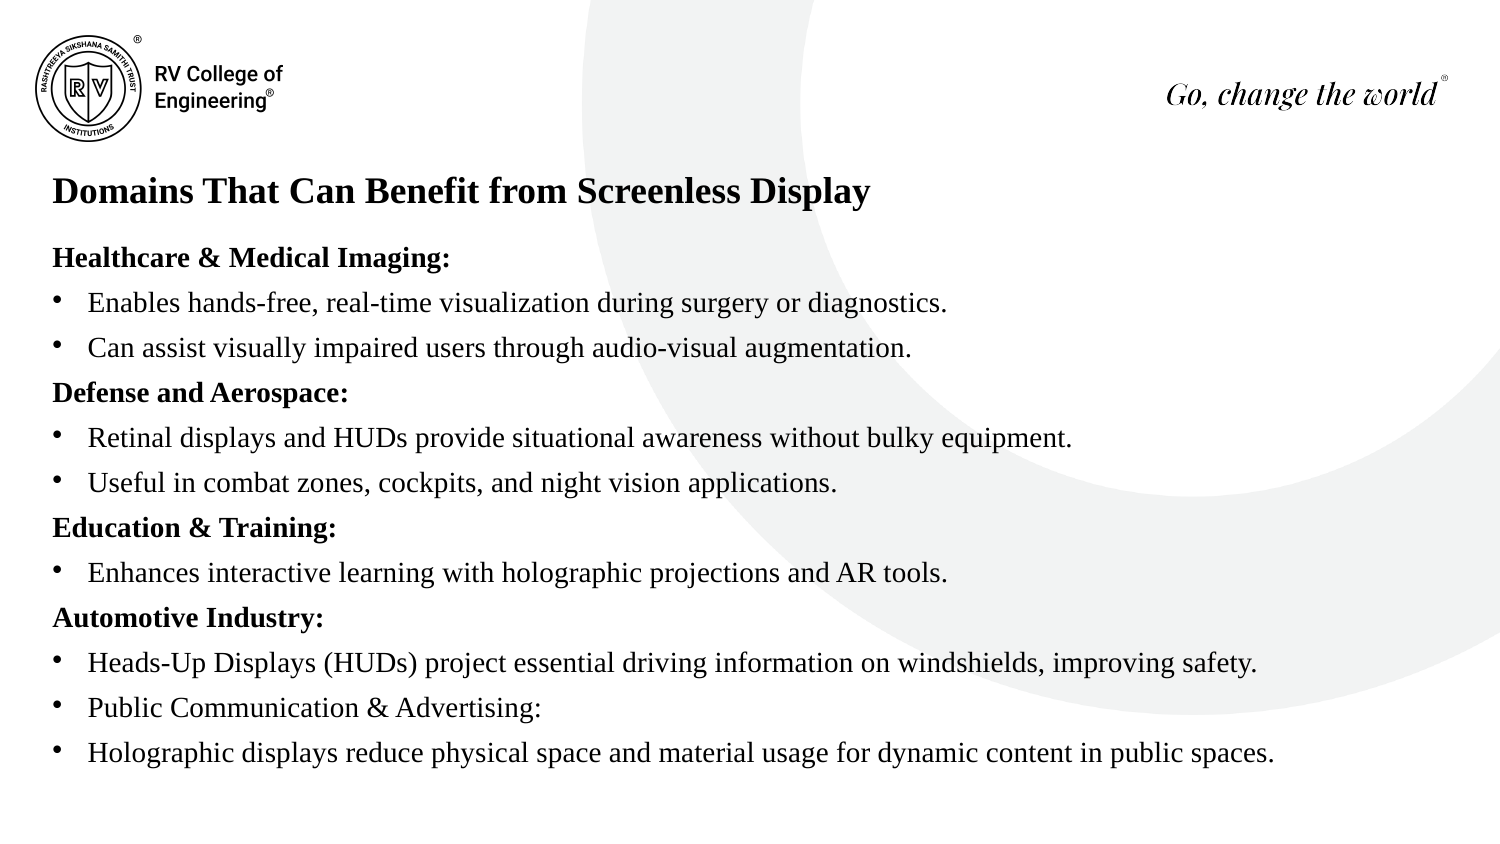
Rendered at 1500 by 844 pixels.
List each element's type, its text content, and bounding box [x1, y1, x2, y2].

picture [0, 0, 1500, 844]
text_box Domains That Can Benefit from Screenless Display Healthcare & Medical Imaging: Enables hands-free, real-time visualization during surgery or diagnostics. Can assist visually impaired users through audio-visual augmentation. Defense and Aerospace: Retinal displays and HUDs provide situational awareness without bulky equipment. Useful in combat zones, cockpits, and night vision applications. Education & Training: Enhances interactive learning with holographic projections and AR tools. Automotive Industry: Heads-Up Displays (HUDs) project essential driving information on windshields, improving safety. Public Communication & Advertising: Holographic displays reduce physical space and material usage for dynamic content in public spaces. [37, 158, 1463, 825]
